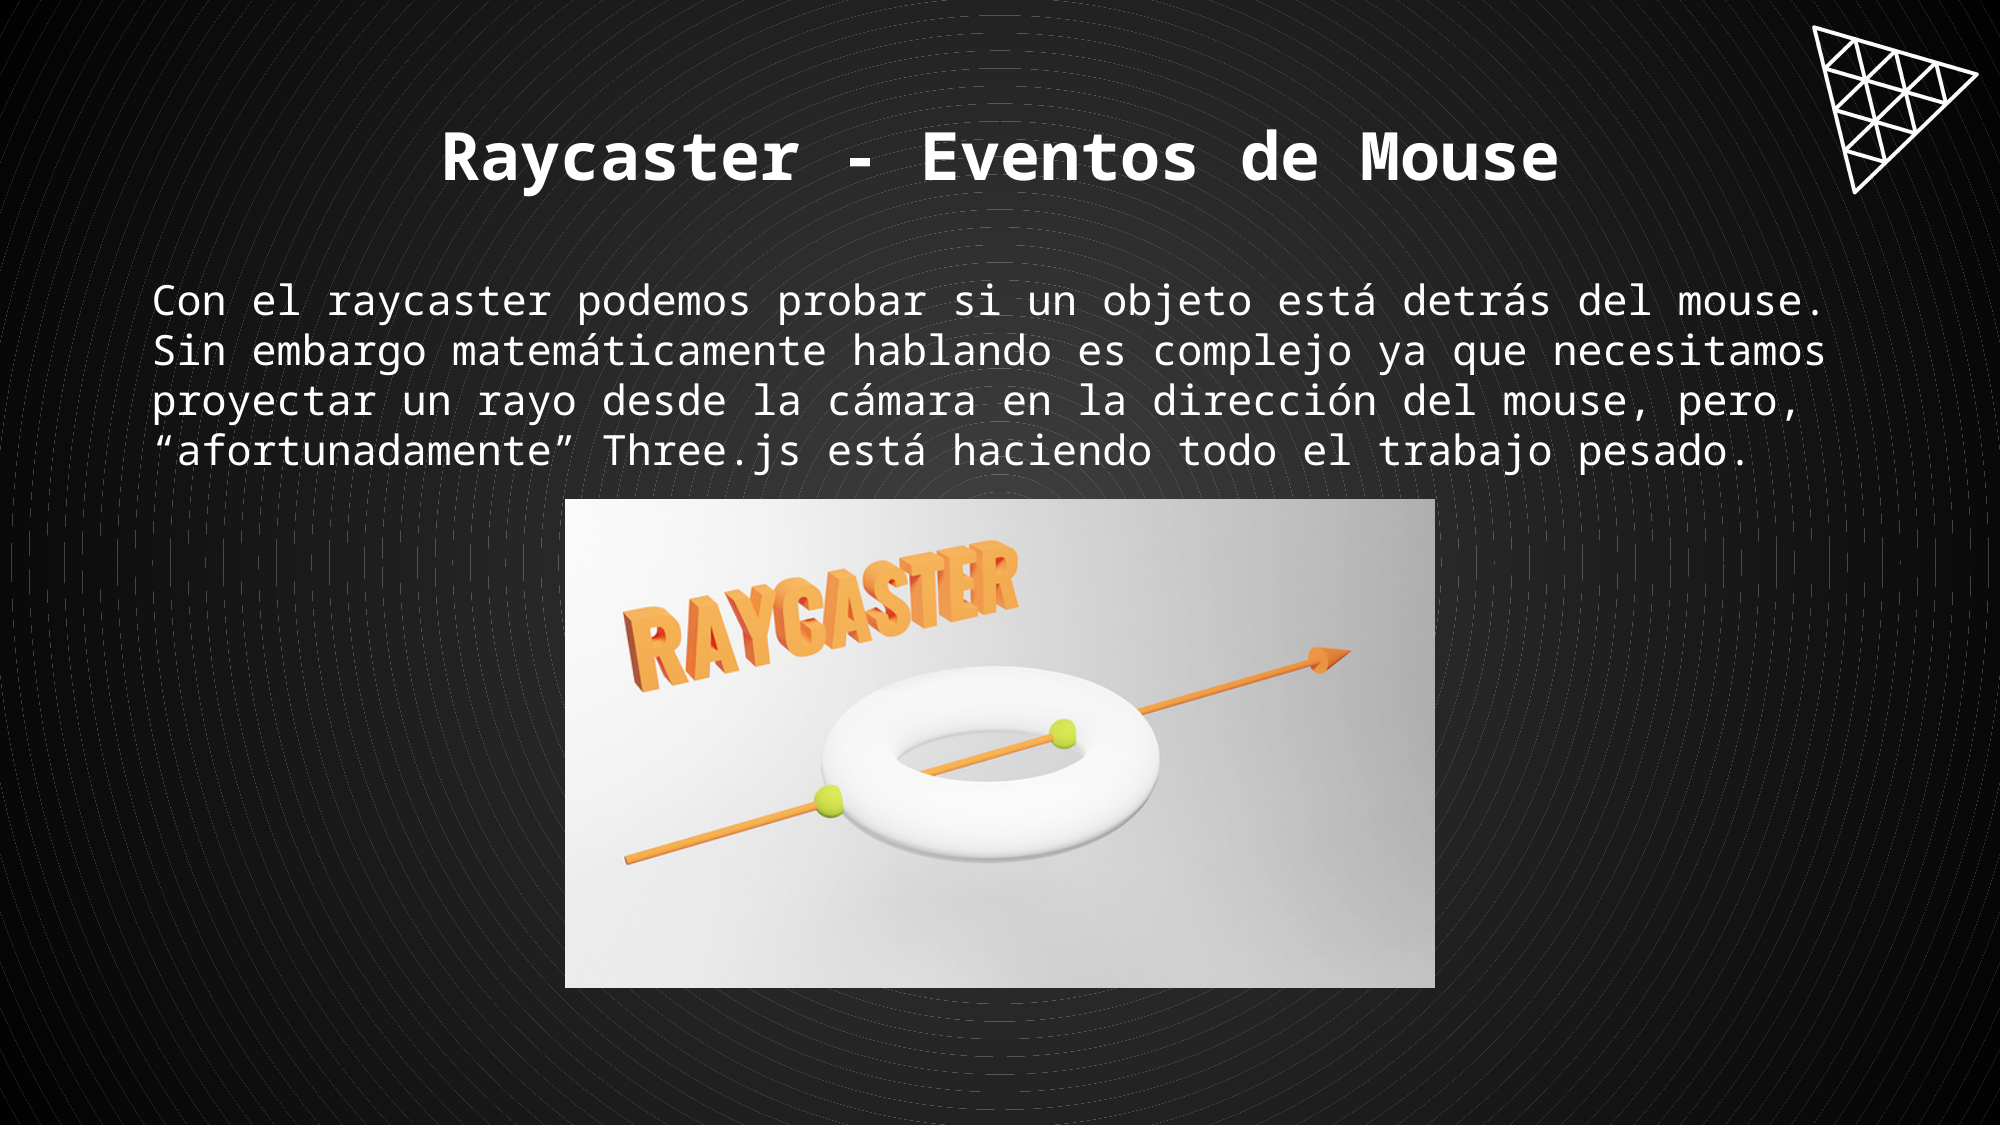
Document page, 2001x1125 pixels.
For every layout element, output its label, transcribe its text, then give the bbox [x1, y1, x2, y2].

picture [1787, 0, 2000, 214]
picture [565, 498, 1435, 989]
text_box Raycaster - Eventos de Mouse Con el raycaster podemos probar si un objeto está detrás del mouse. Sin embargo matemáticamente hablando es complejo ya que necesitamos proyectar un rayo desde la cámara en la dirección del mouse, pero, “afortunadamente” Three.js está haciendo todo el trabajo pesado. [136, 106, 1864, 682]
